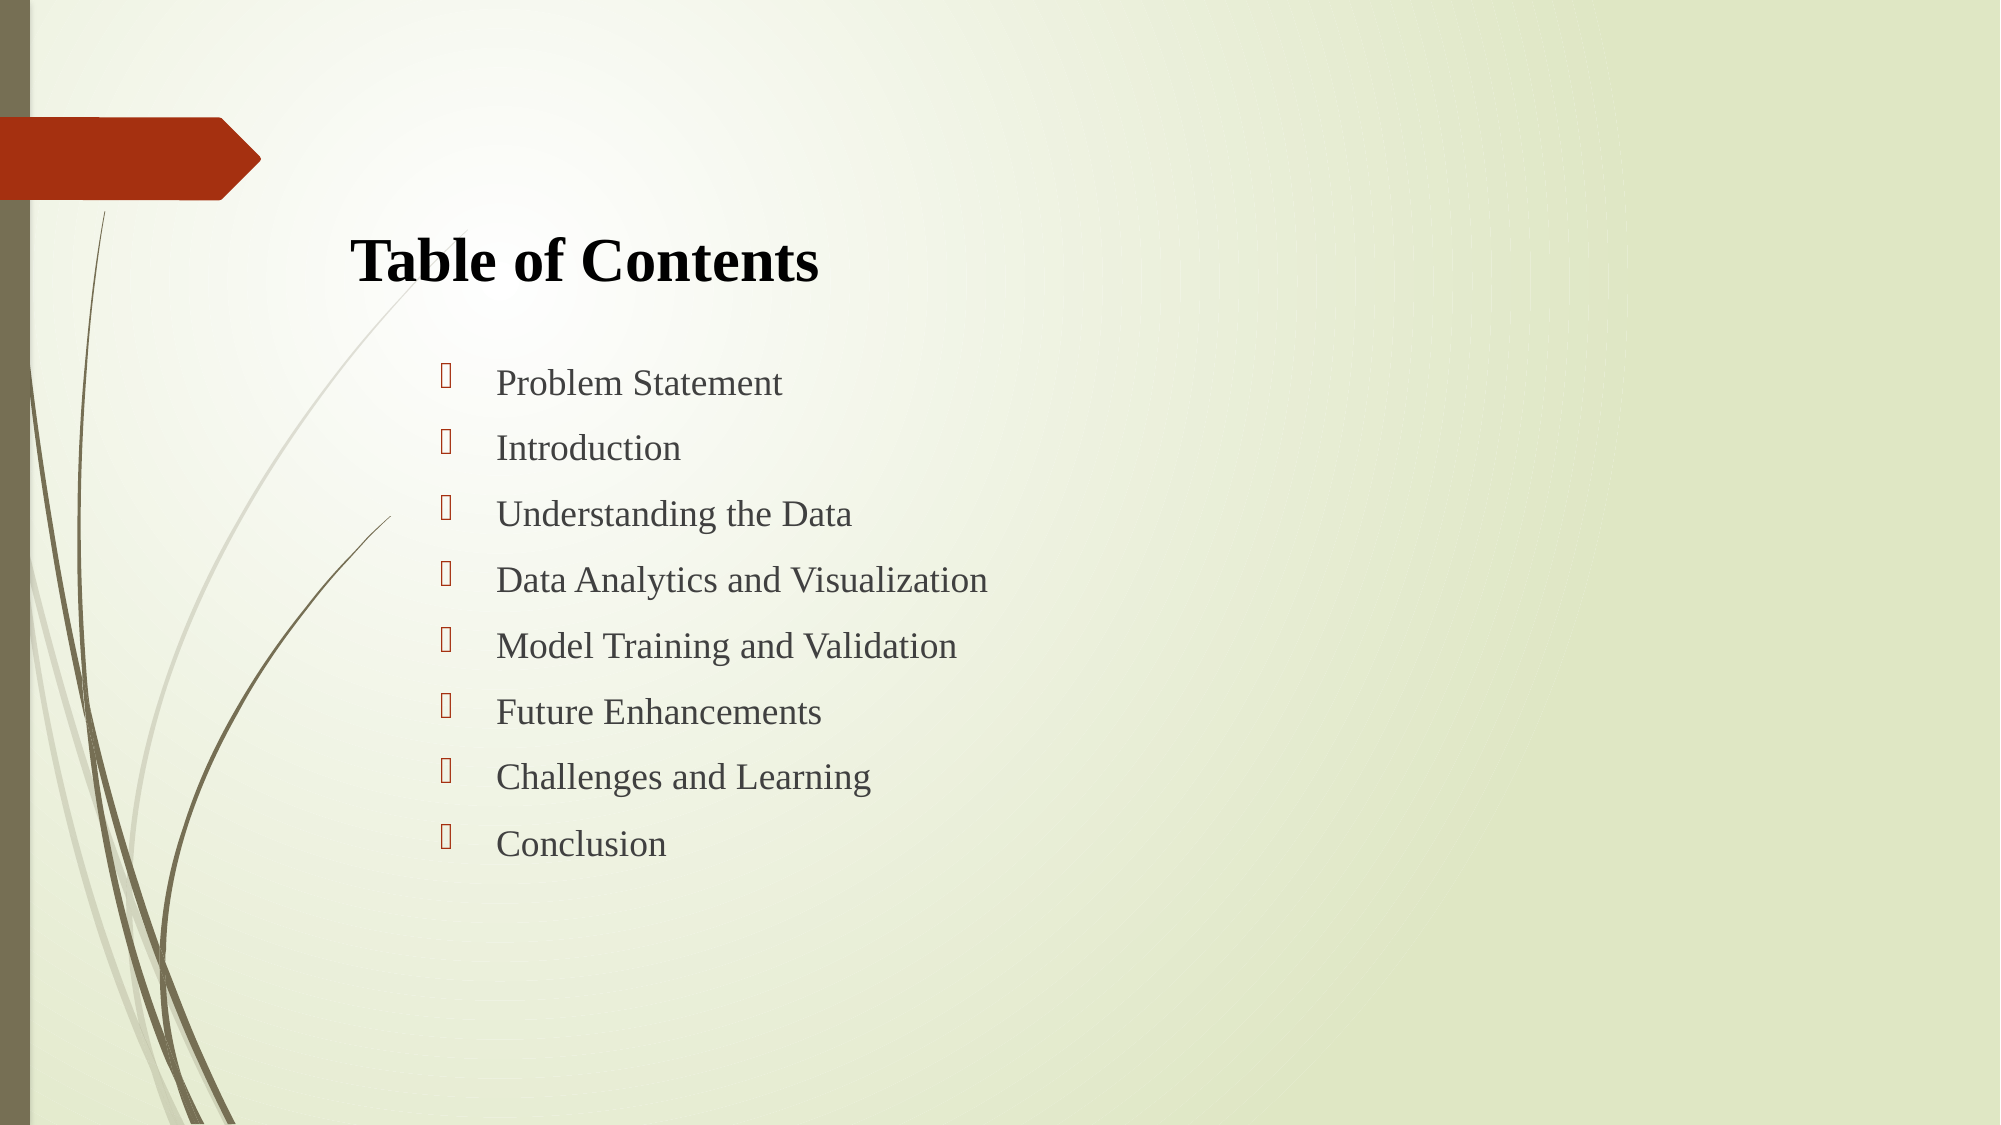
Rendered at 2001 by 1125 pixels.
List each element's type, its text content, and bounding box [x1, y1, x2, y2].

text_box Table of Contents [335, 211, 836, 302]
list Problem Statement Introduction Understanding the Data Data Analytics and Visualization Model Training and Validation Future Enhancements Challenges and Learning Conclusion [424, 350, 1888, 970]
